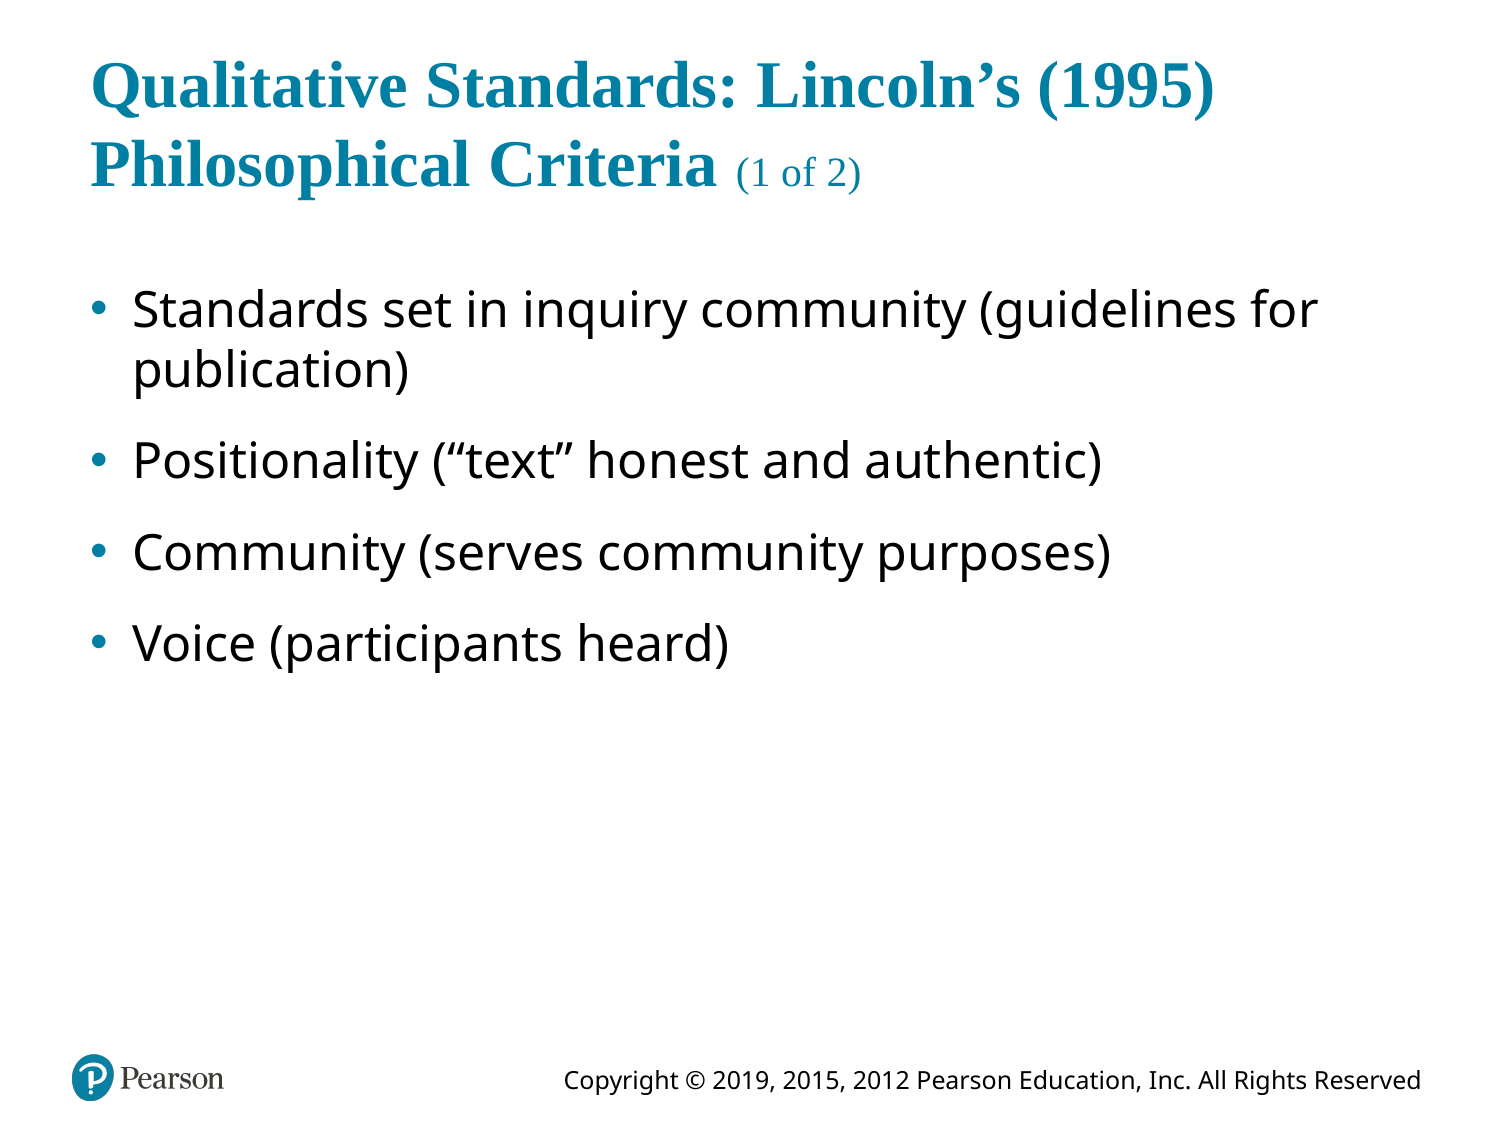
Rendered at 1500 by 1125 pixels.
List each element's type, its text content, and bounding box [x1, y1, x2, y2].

picture [72, 1054, 88, 1070]
list Standards set in inquiry community (guidelines for publication) Positionality (“text” honest and authentic) Community (serves community purposes) Voice (participants heard) [75, 262, 1425, 691]
picture [98, 1054, 224, 1101]
title Qualitative Standards: Lincoln’s (1995) Philosophical Criteria (1 of 2) [75, 35, 1425, 216]
picture [72, 1087, 83, 1101]
picture [80, 1063, 106, 1088]
